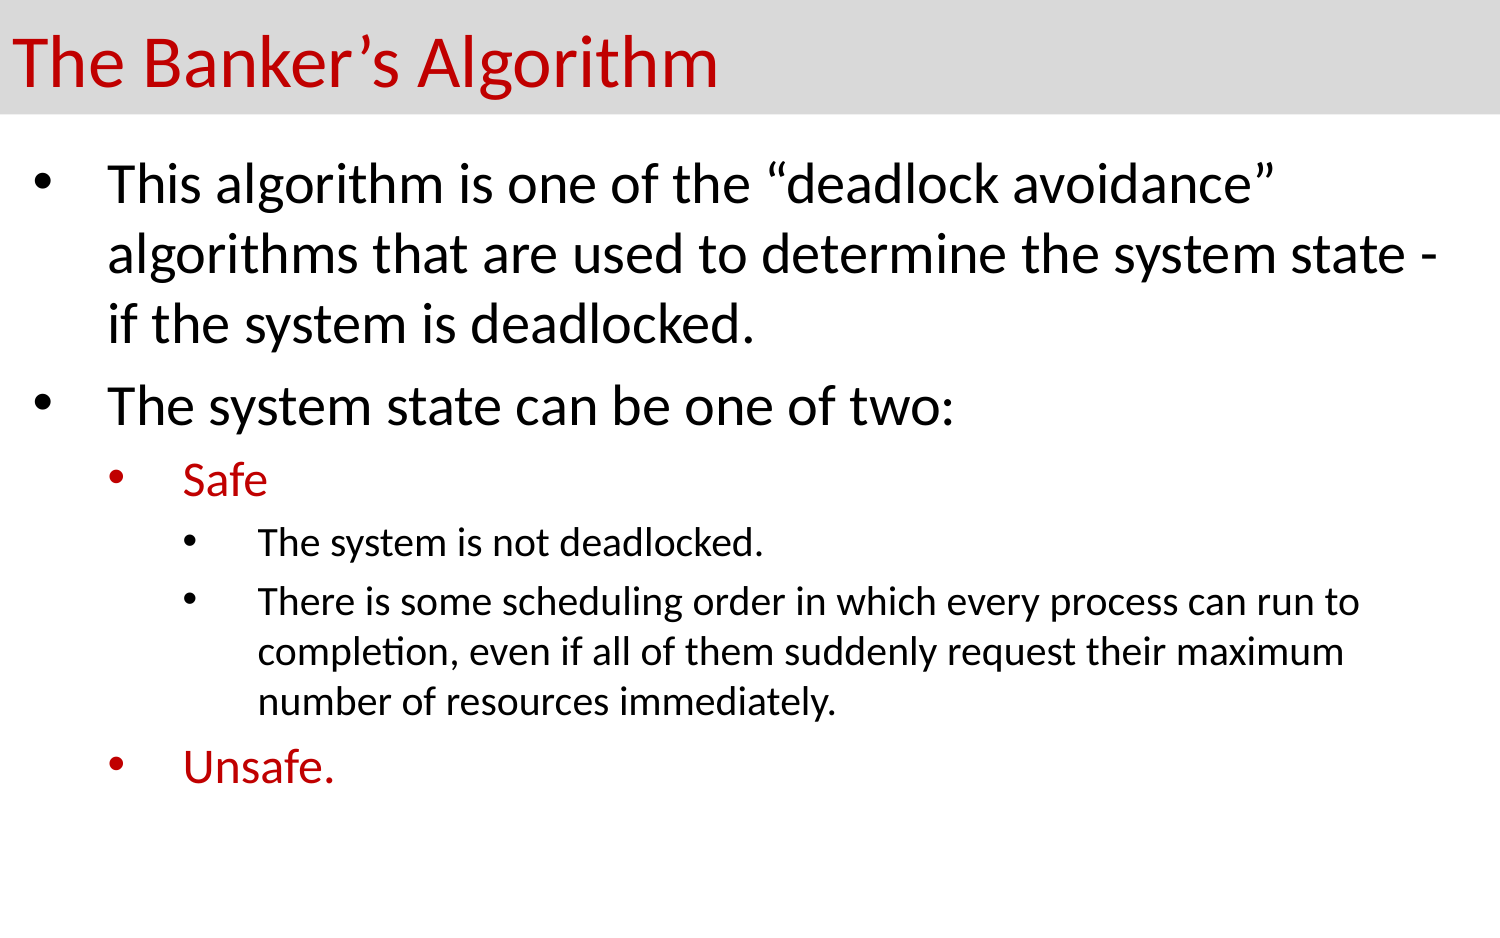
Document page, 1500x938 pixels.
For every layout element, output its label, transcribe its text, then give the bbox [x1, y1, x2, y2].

title The Banker’s Algorithm [0, 0, 1500, 115]
subtitle This algorithm is one of the “deadlock avoidance” algorithms that are used to determine the system state - if the system is deadlocked. The system state can be one of two: Safe The system is not deadlocked. There is some scheduling order in which every process can run to completion, even if all of them suddenly request their maximum number of resources immediately. Unsafe. [17, 138, 1483, 918]
